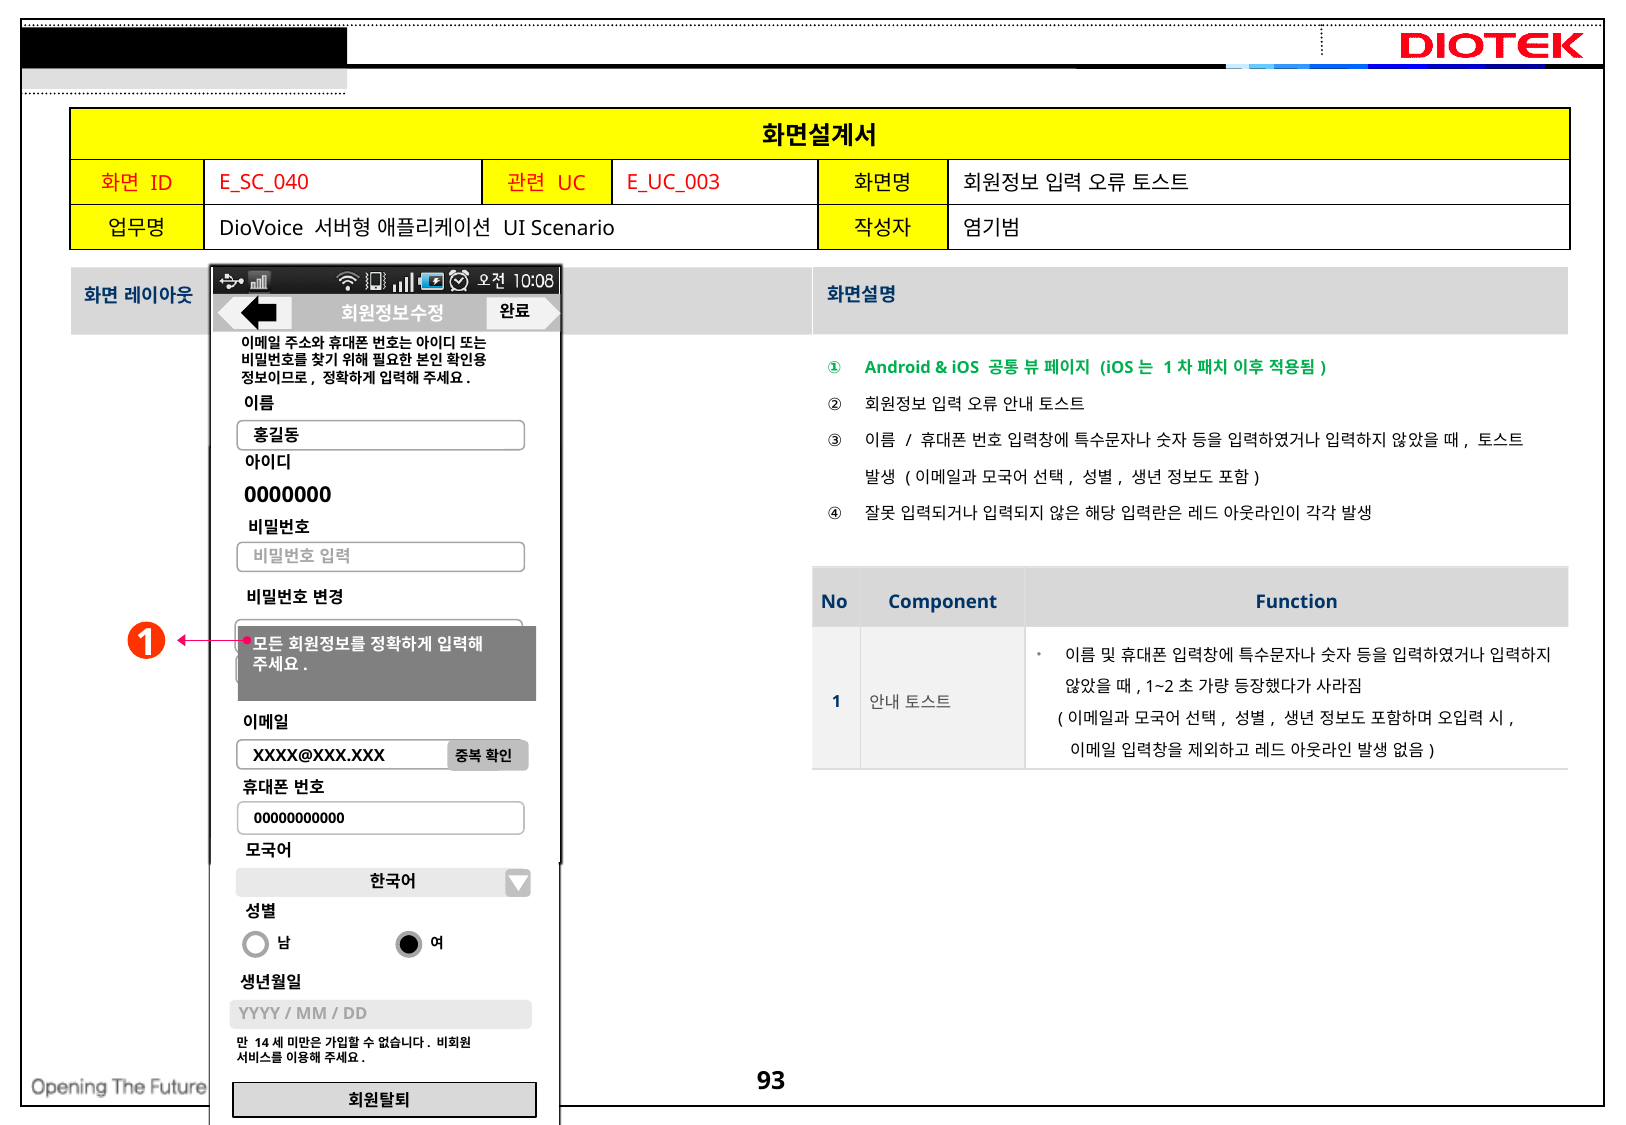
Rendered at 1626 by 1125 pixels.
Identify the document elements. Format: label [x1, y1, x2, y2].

table_cell [205, 160, 481, 204]
table_cell [812, 627, 860, 768]
picture [1401, 33, 1584, 58]
table_header [71, 109, 1569, 159]
table_cell [71, 160, 203, 204]
table_cell [613, 160, 817, 204]
table_cell [813, 334, 1568, 566]
table_cell [205, 205, 817, 249]
picture [31, 266, 560, 1125]
table_cell [1026, 627, 1568, 768]
text_box [127, 621, 166, 659]
table_header [562, 267, 812, 335]
table_cell [819, 205, 947, 249]
table_header [861, 567, 1024, 626]
table_header [812, 567, 860, 626]
table_cell [819, 160, 947, 204]
table_header [1026, 567, 1568, 626]
table_cell [483, 160, 611, 204]
text_box [559, 995, 565, 1031]
table_cell [949, 160, 1569, 204]
table_cell [949, 205, 1569, 249]
table_cell [71, 205, 203, 249]
table_header [71, 267, 210, 335]
table_cell [861, 627, 1024, 768]
table_header [813, 267, 1568, 334]
